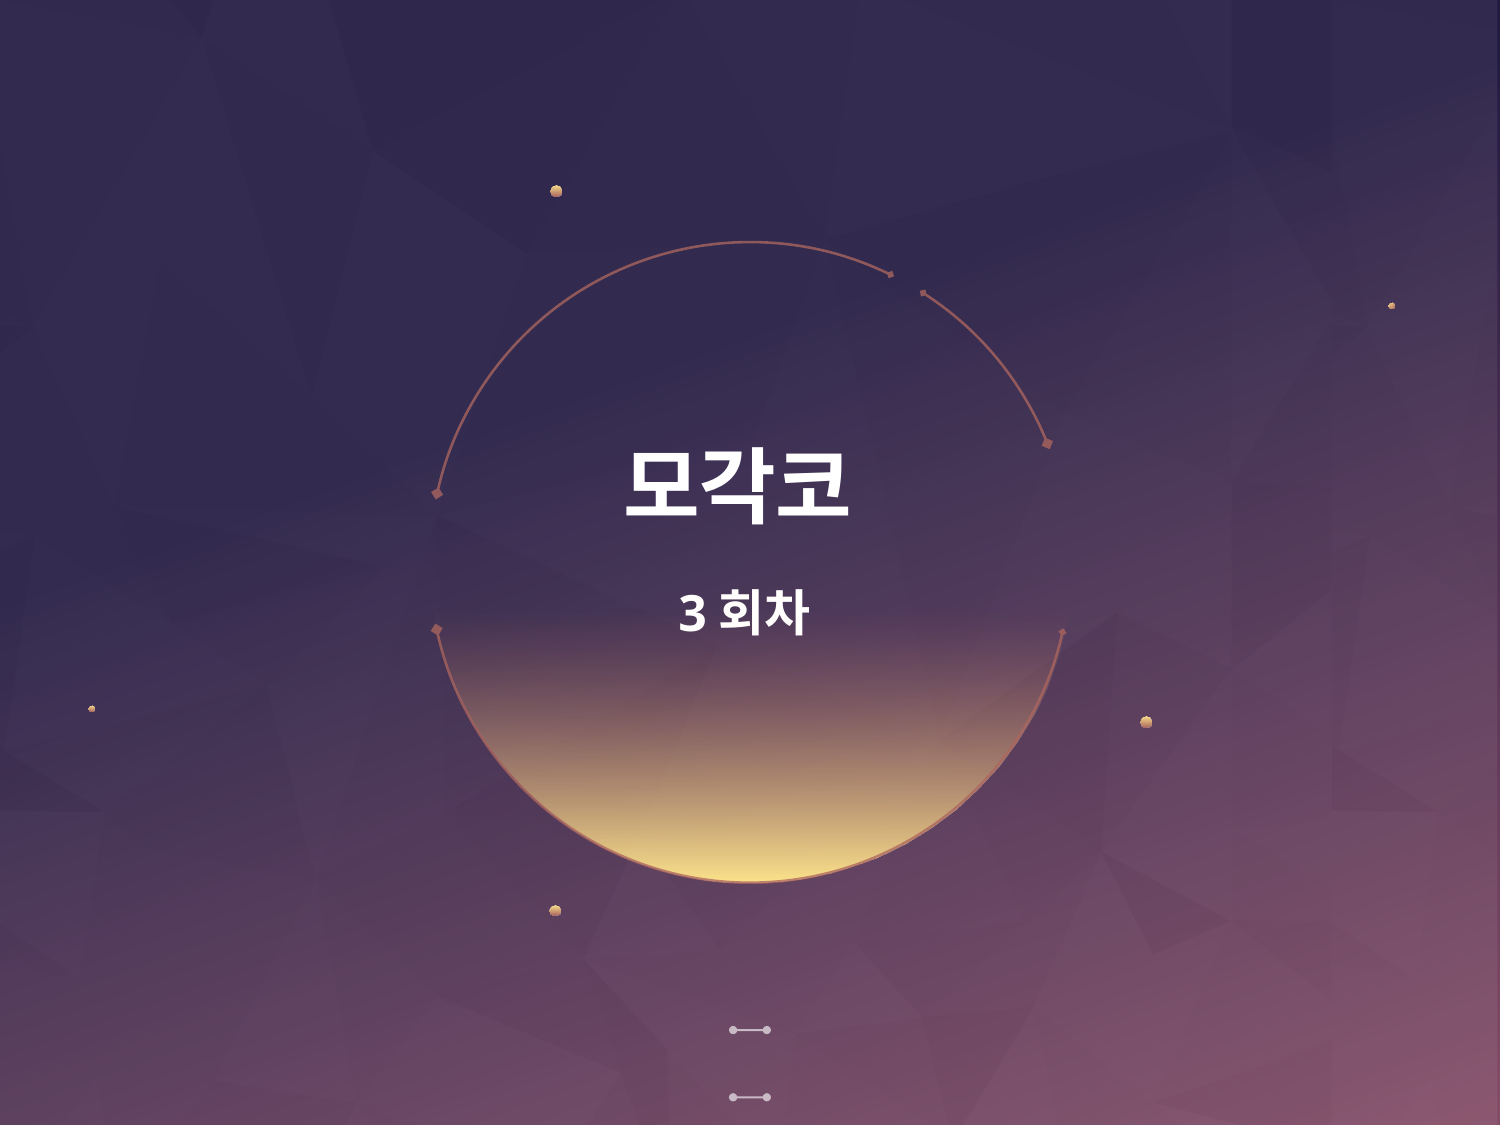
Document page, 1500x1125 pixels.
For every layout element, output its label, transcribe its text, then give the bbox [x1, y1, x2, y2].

picture [0, 0, 1498, 1125]
text_box 모각코 [608, 426, 1034, 542]
title 3회차 [312, 542, 1177, 681]
